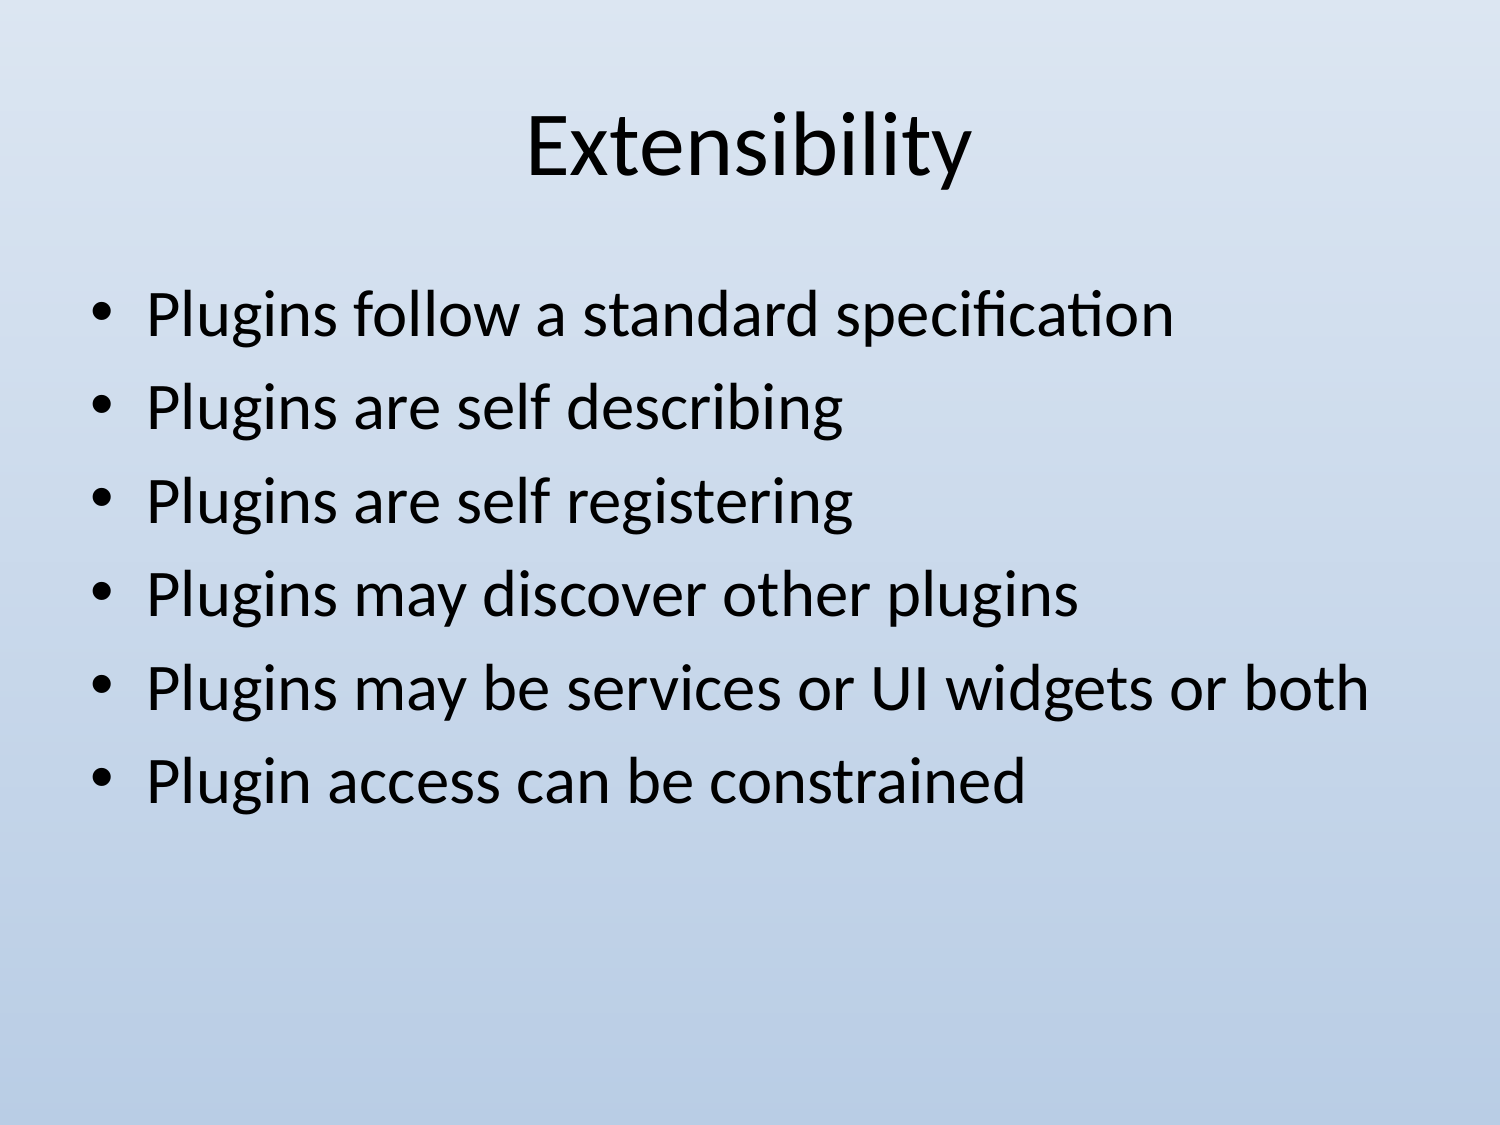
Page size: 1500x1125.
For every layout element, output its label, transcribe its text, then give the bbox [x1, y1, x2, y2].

list Plugins follow a standard specification Plugins are self describing Plugins are self registering Plugins may discover other plugins Plugins may be services or UI widgets or both Plugin access can be constrained [75, 262, 1425, 1005]
title Extensibility [75, 45, 1425, 233]
